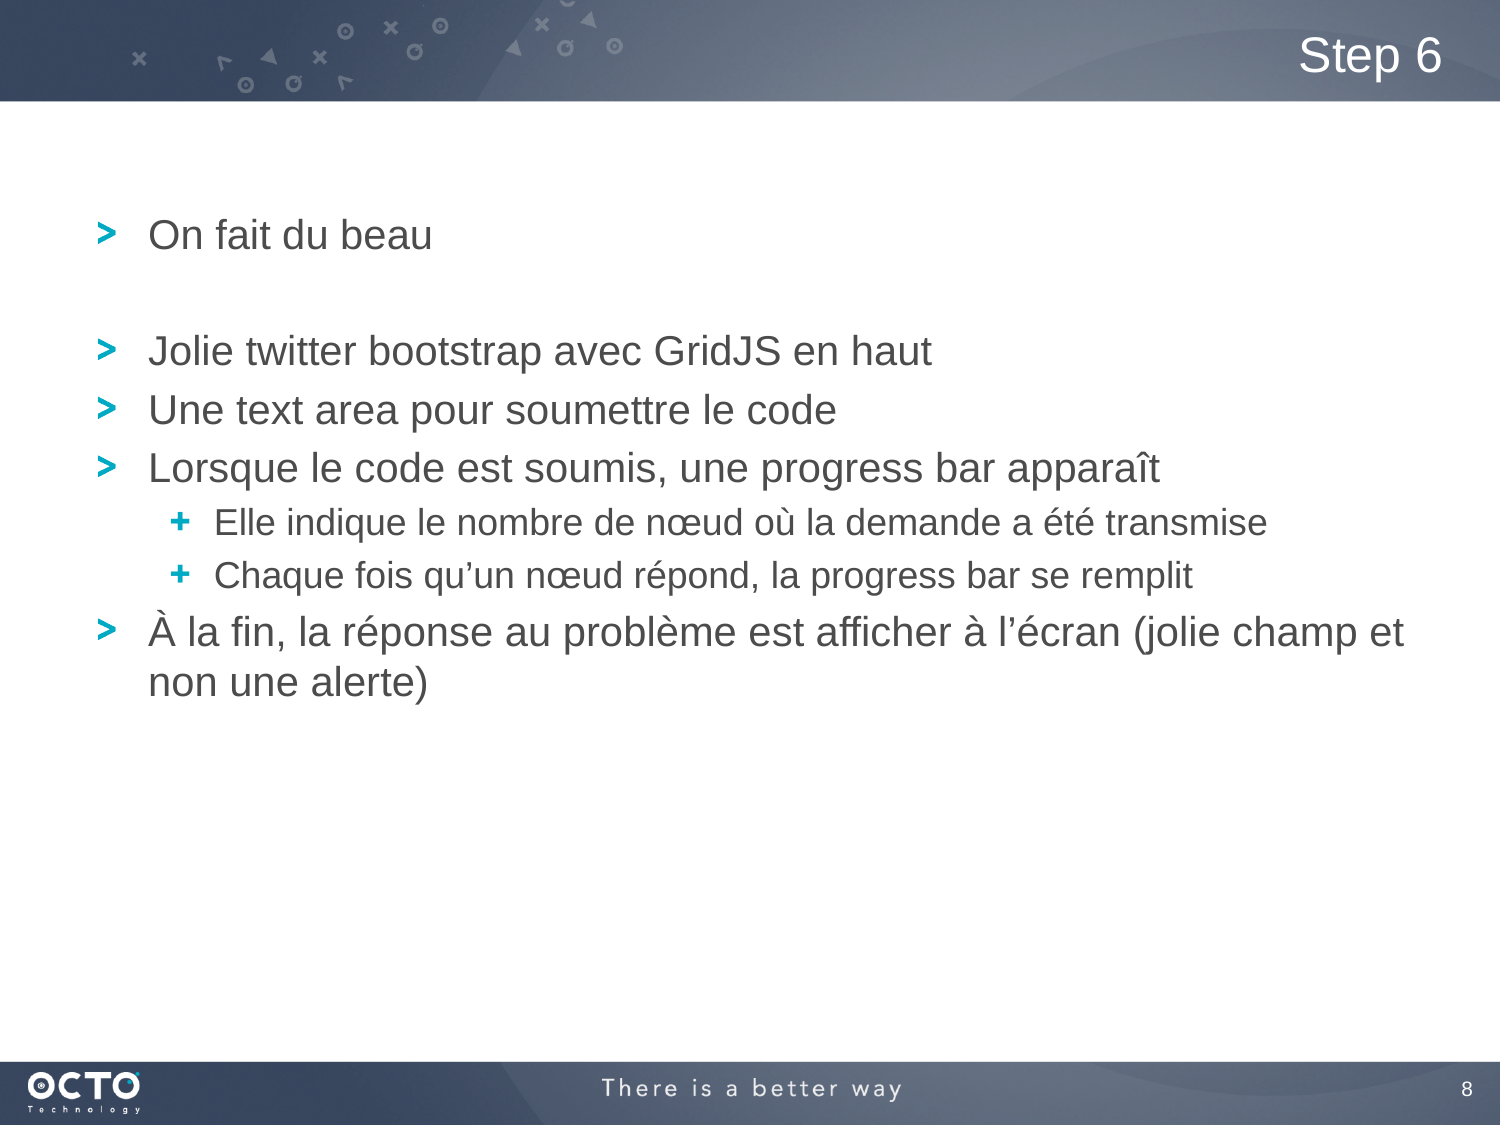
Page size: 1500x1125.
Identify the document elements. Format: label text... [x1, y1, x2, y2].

list On fait du beau Jolie twitter bootstrap avec GridJS en haut Une text area pour soumettre le code Lorsque le code est soumis, une progress bar apparaît Elle indique le nombre de nœud où la demande a été transmise Chaque fois qu’un nœud répond, la progress bar se remplit À la fin, la réponse au problème est afficher à l’écran (jolie champ et non une alerte) [76, 200, 1424, 988]
picture [91, 614, 122, 644]
title Step 6 [52, 7, 1459, 98]
picture [91, 451, 122, 481]
picture [91, 392, 122, 423]
picture [0, 1061, 1500, 1125]
picture [166, 560, 194, 587]
picture [0, 0, 1500, 102]
picture [91, 334, 122, 364]
picture [166, 507, 194, 535]
picture [91, 217, 122, 248]
